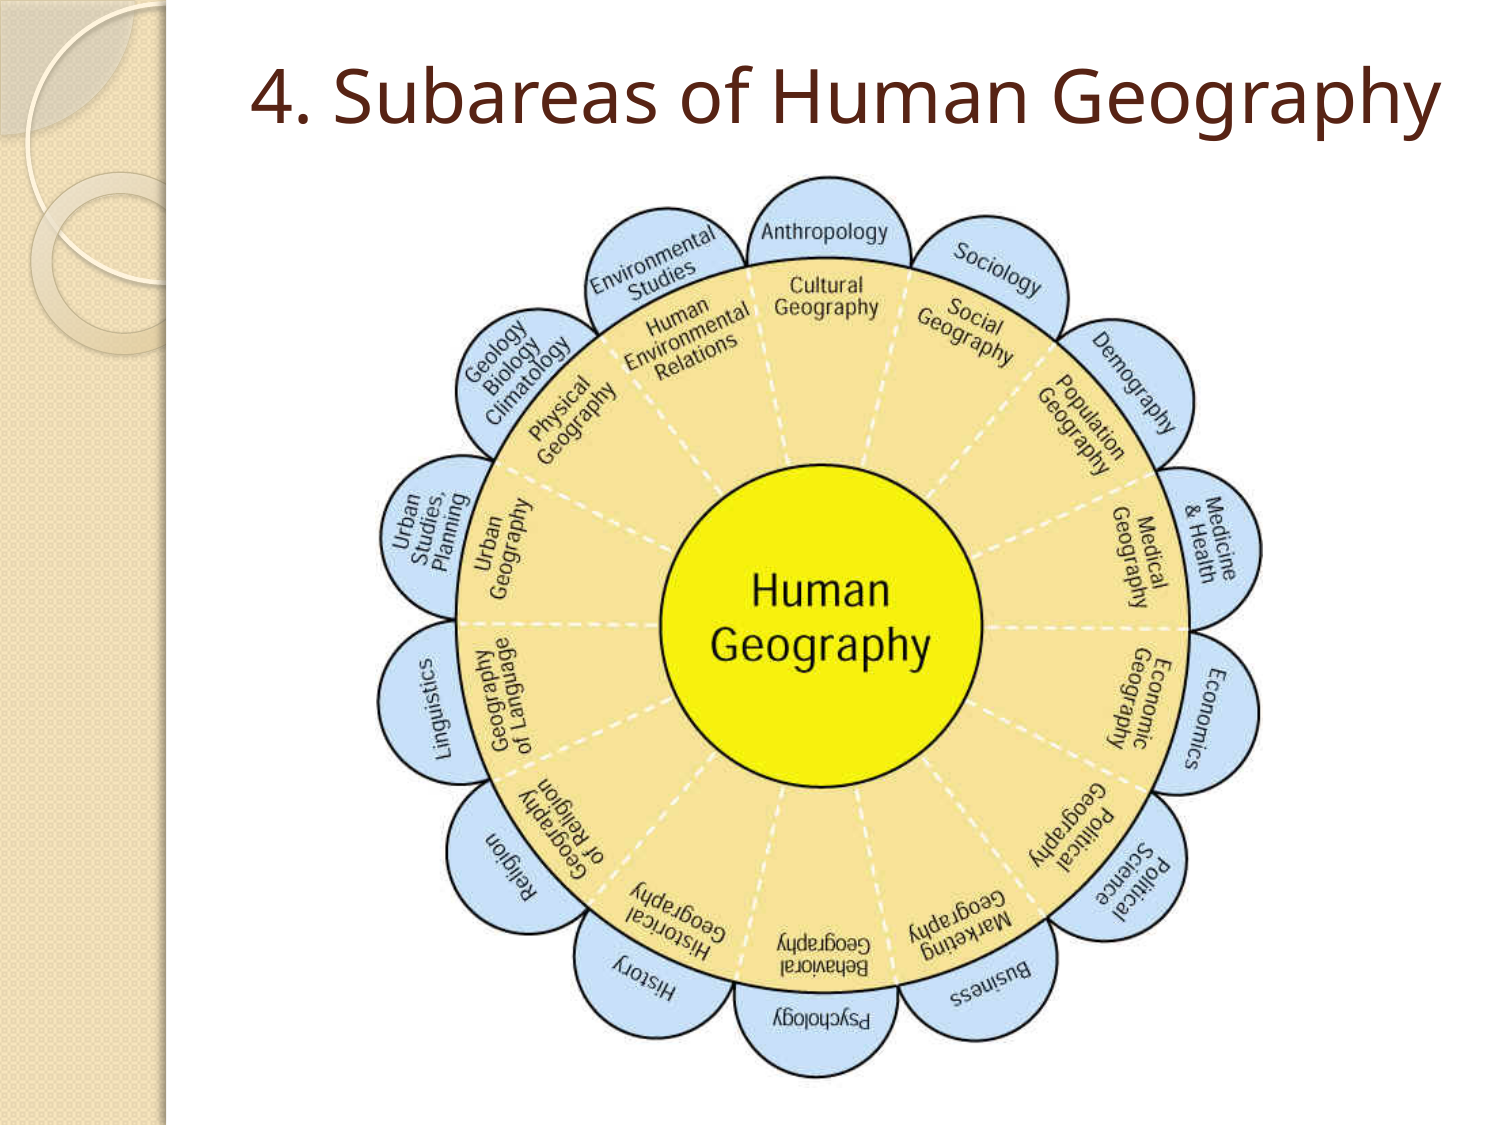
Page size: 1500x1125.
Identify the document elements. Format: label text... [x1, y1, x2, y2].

picture [374, 174, 1263, 1088]
title 4. Subareas of Human Geography [235, 0, 1466, 188]
